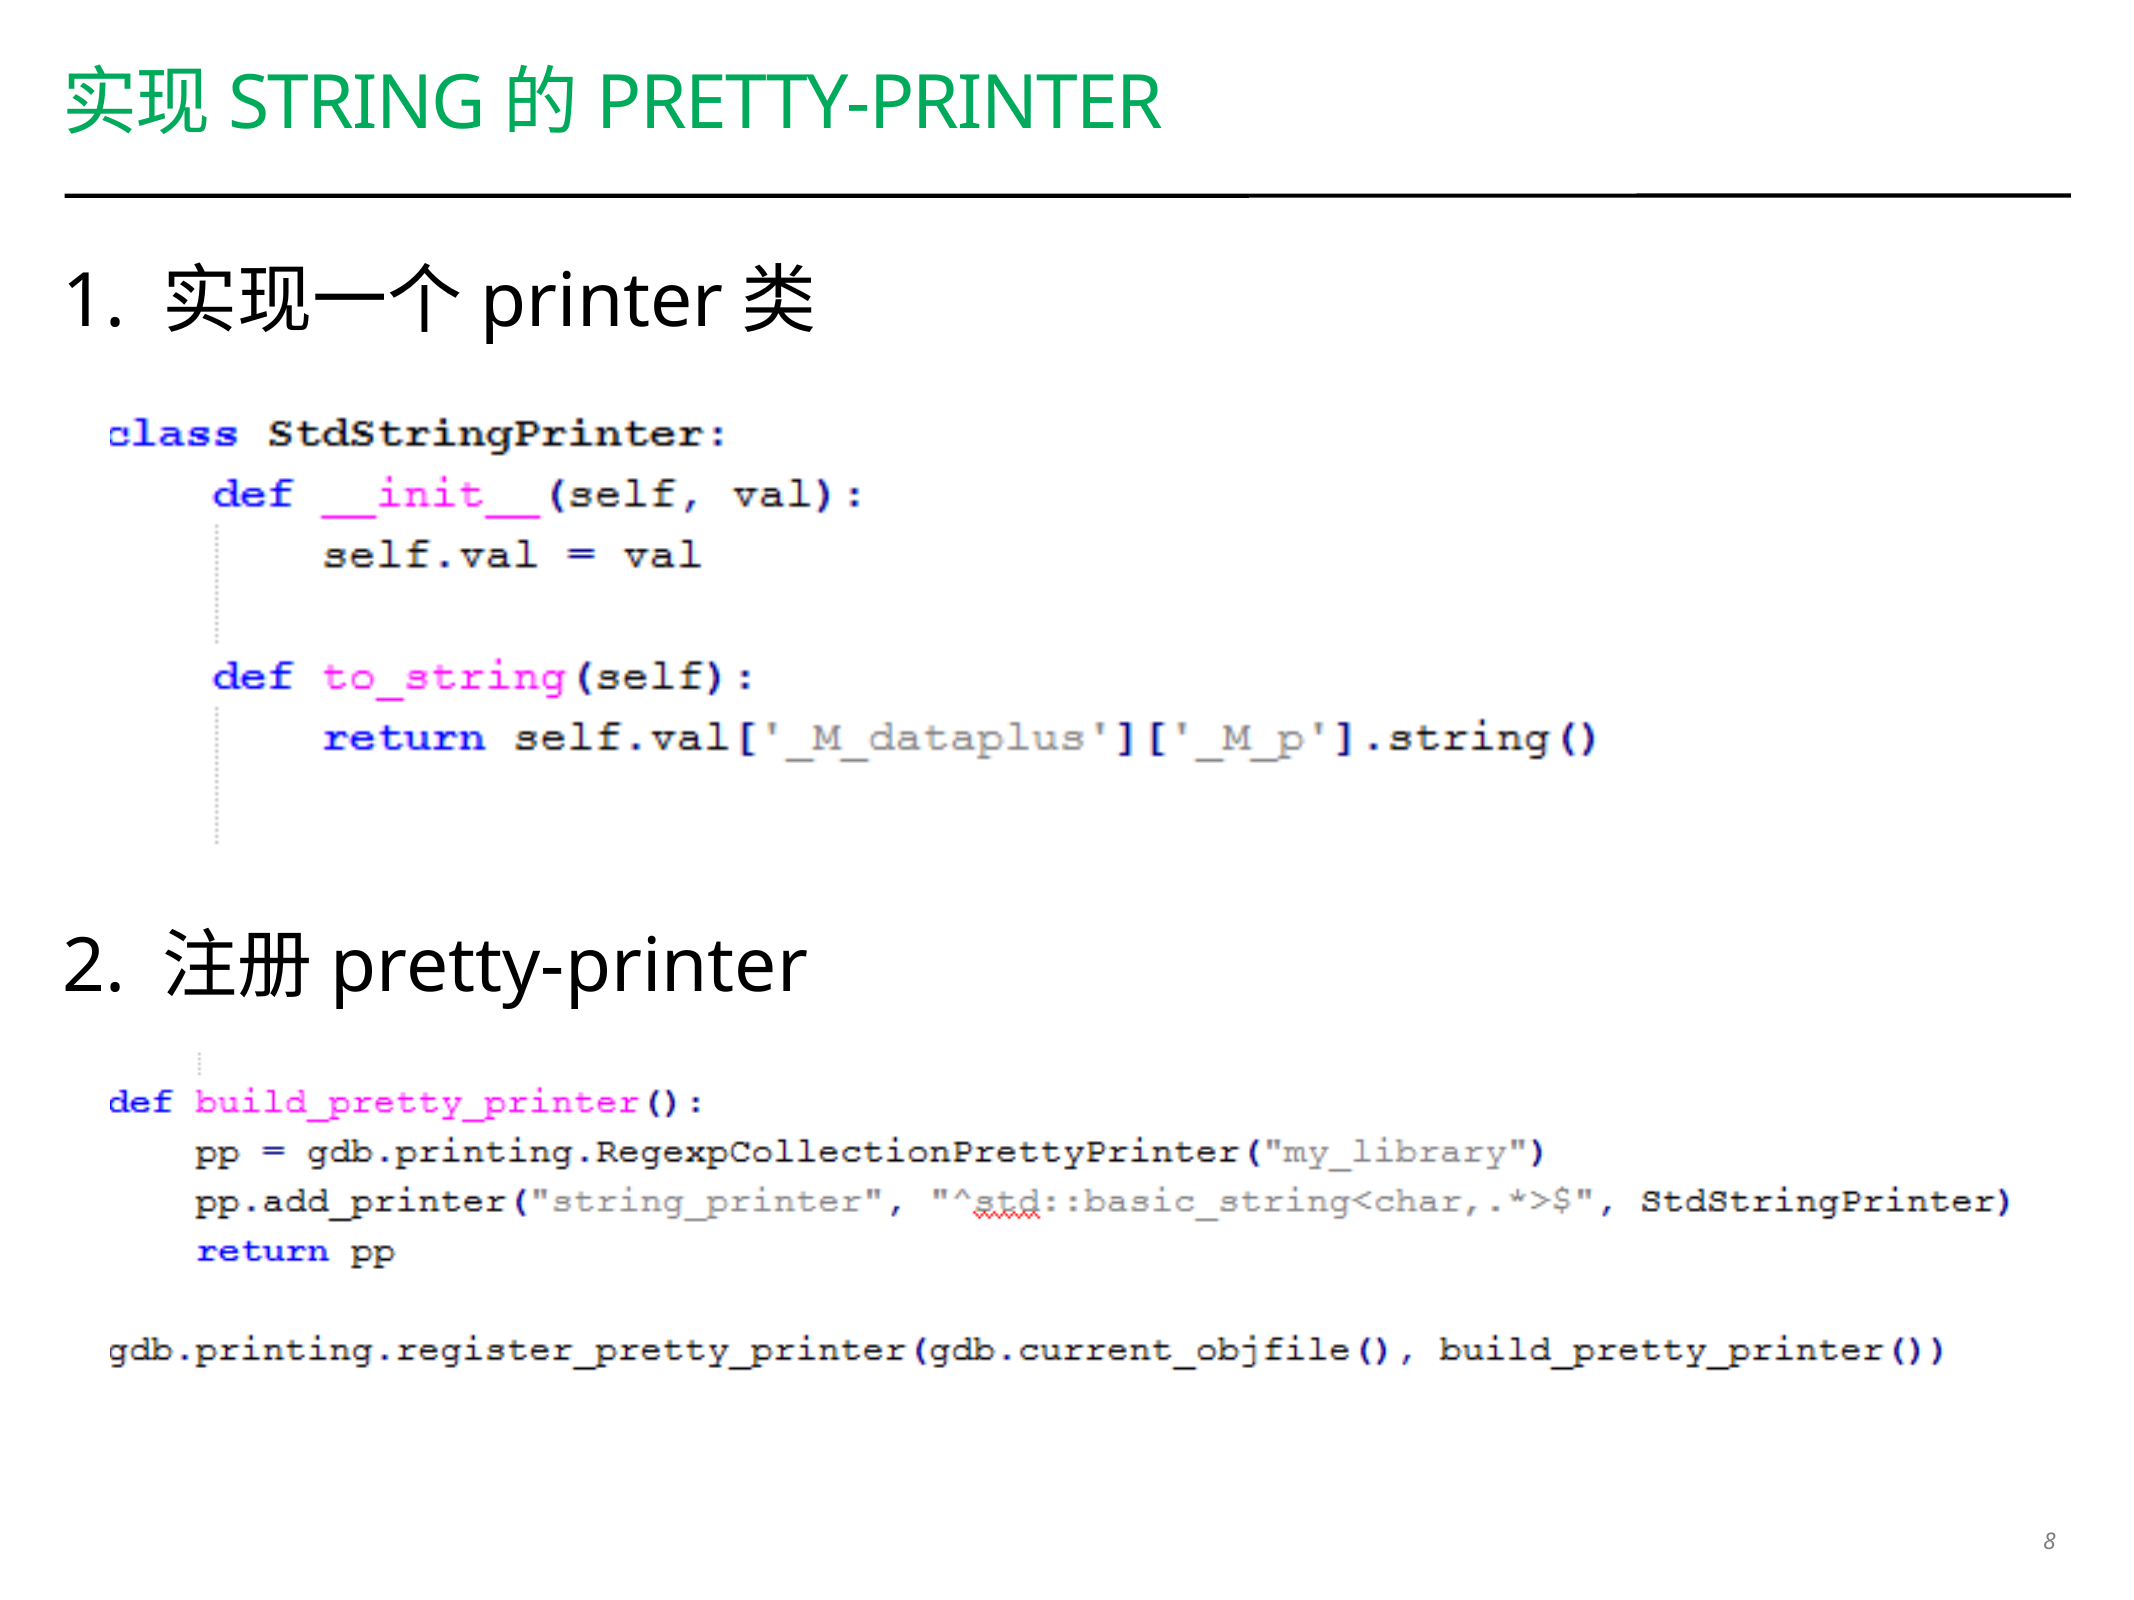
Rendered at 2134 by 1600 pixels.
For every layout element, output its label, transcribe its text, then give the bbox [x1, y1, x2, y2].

title 实现string的pretty-printer [62, 50, 2071, 169]
picture [110, 398, 1646, 848]
list 1. 实现一个printer类 2. 注册pretty-printer [62, 233, 2071, 1486]
picture [110, 1051, 2049, 1415]
slide_number 8 [2026, 1518, 2071, 1567]
